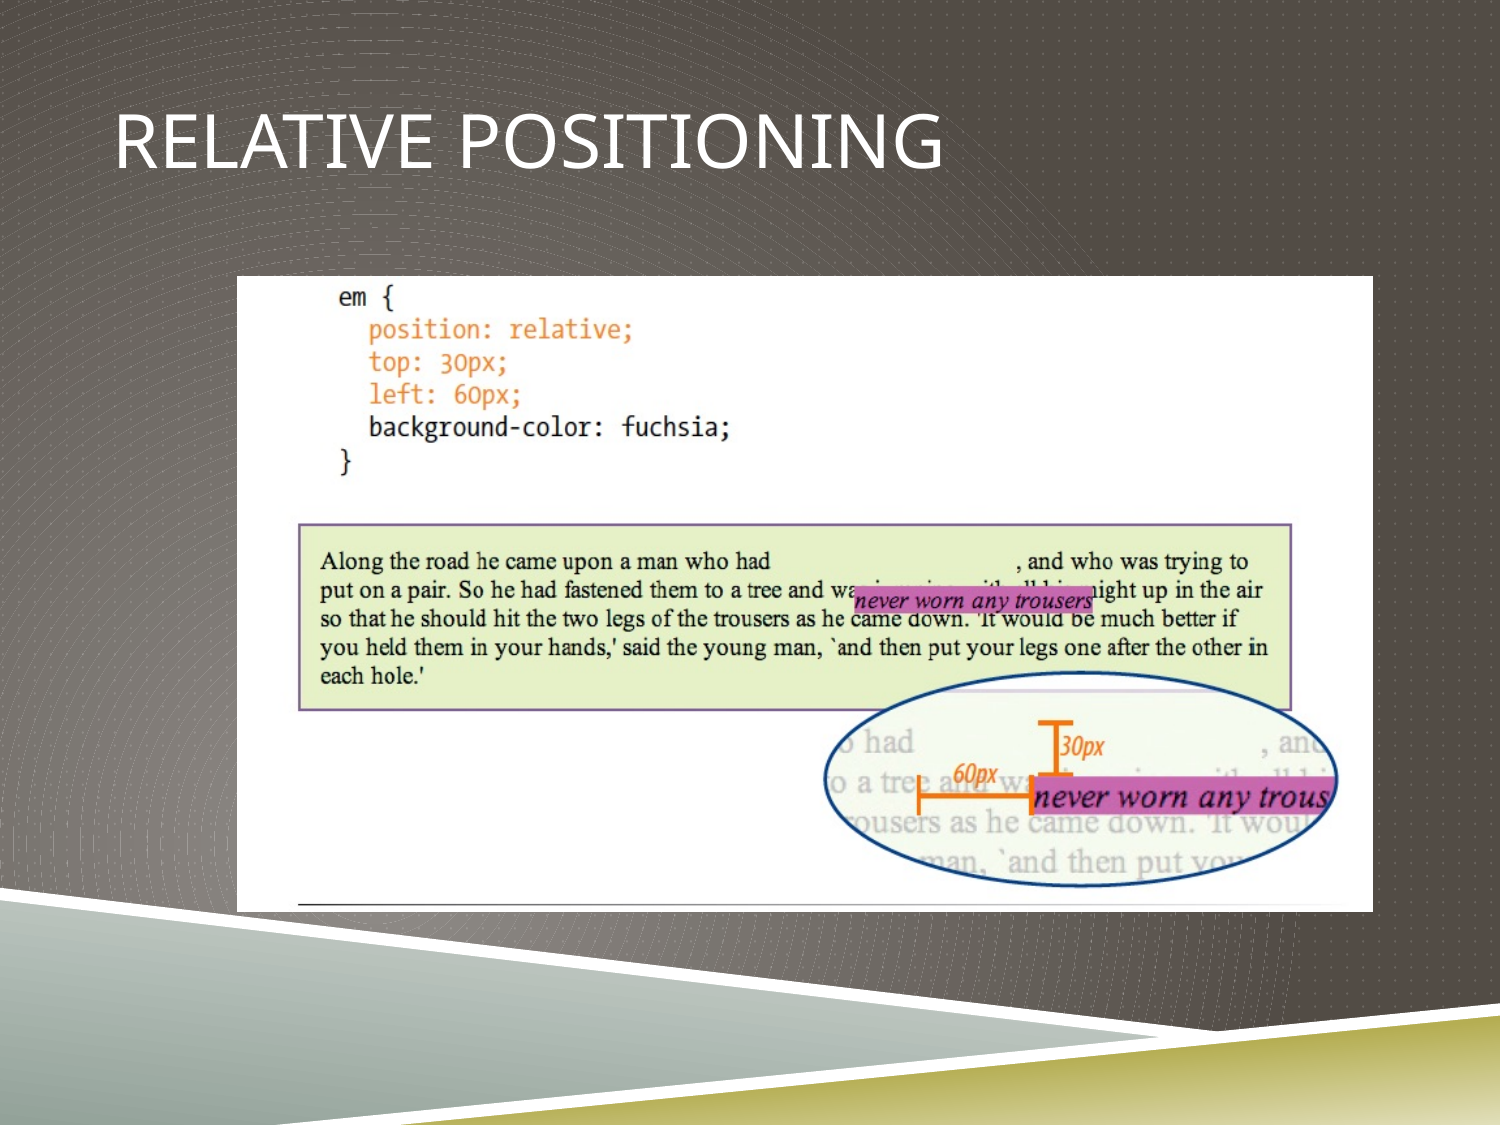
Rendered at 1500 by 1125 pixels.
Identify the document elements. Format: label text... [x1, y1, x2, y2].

picture [236, 275, 1373, 912]
title Relative positioning [112, 45, 1388, 233]
